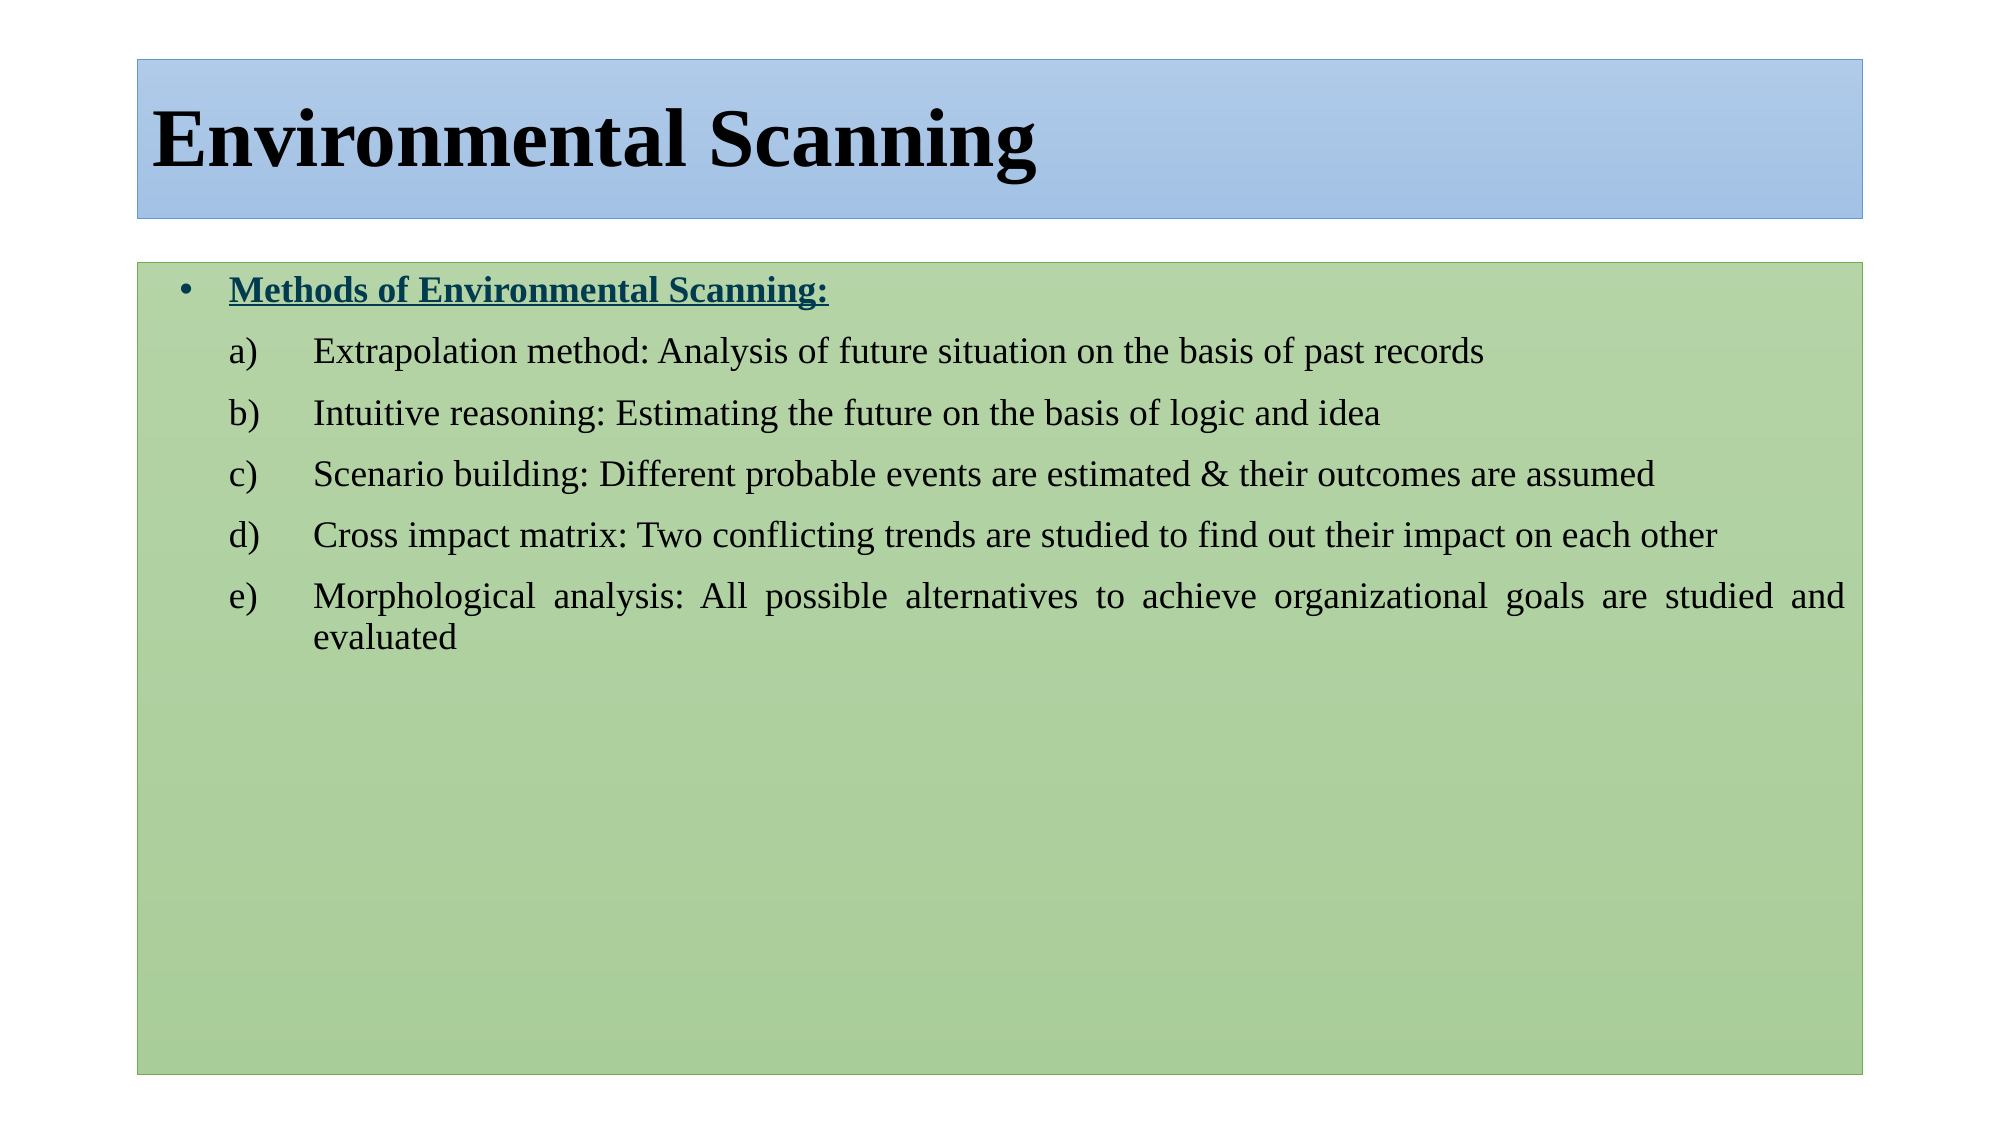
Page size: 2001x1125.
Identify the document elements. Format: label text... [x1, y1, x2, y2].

list Methods of Environmental Scanning: Extrapolation method: Analysis of future situation on the basis of past records Intuitive reasoning: Estimating the future on the basis of logic and idea Scenario building: Different probable events are estimated & their outcomes are assumed Cross impact matrix: Two conflicting trends are studied to find out their impact on each other Morphological analysis: All possible alternatives to achieve organizational goals are studied and evaluated [137, 262, 1863, 1075]
title Environmental Scanning [137, 59, 1863, 219]
